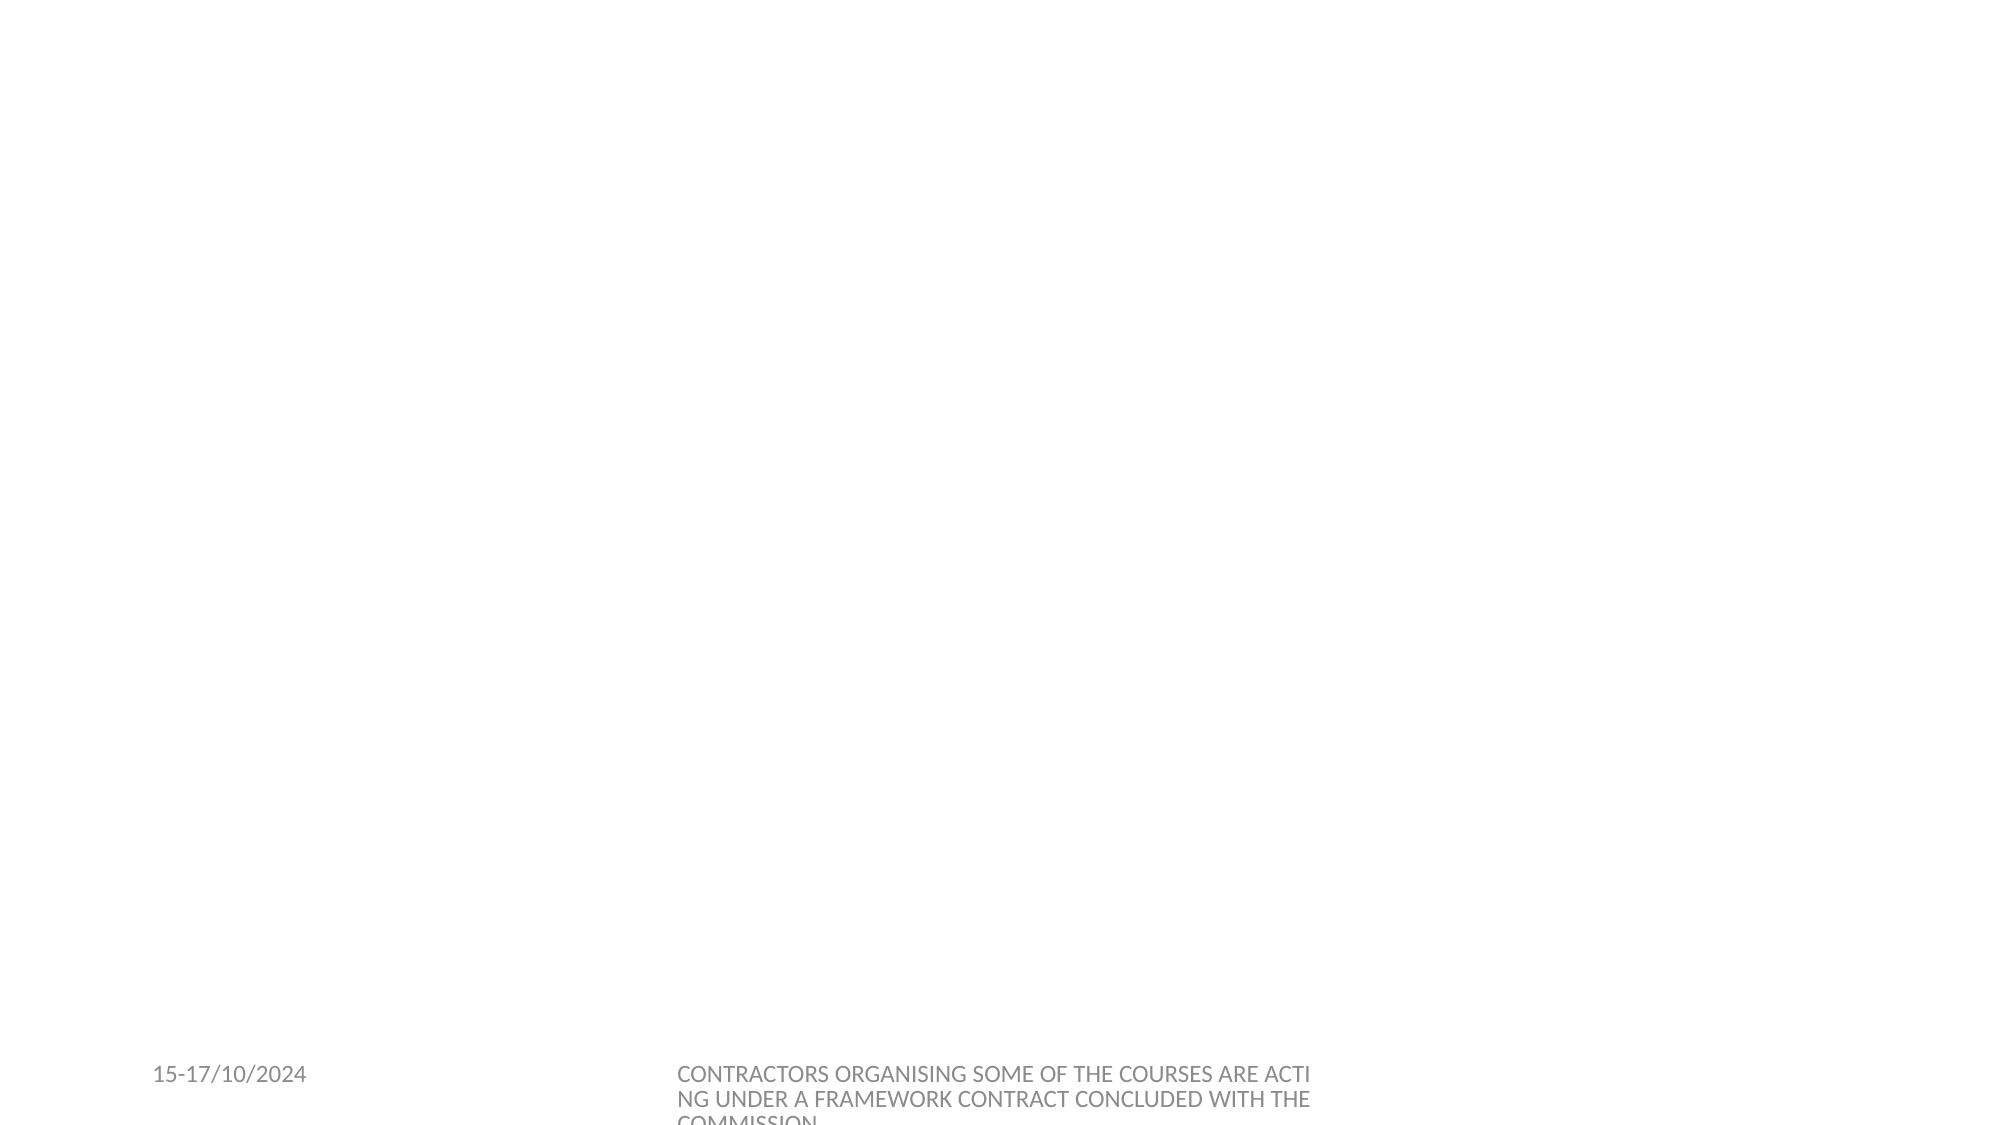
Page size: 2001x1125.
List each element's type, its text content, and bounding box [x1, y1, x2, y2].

footer CONTRACTORS ORGANISING SOME OF THE COURSES ARE ACTING UNDER A FRAMEWORK CONTRACT CONCLUDED WITH THE COMMISSION [662, 1042, 1338, 1103]
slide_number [137, 1042, 588, 1103]
